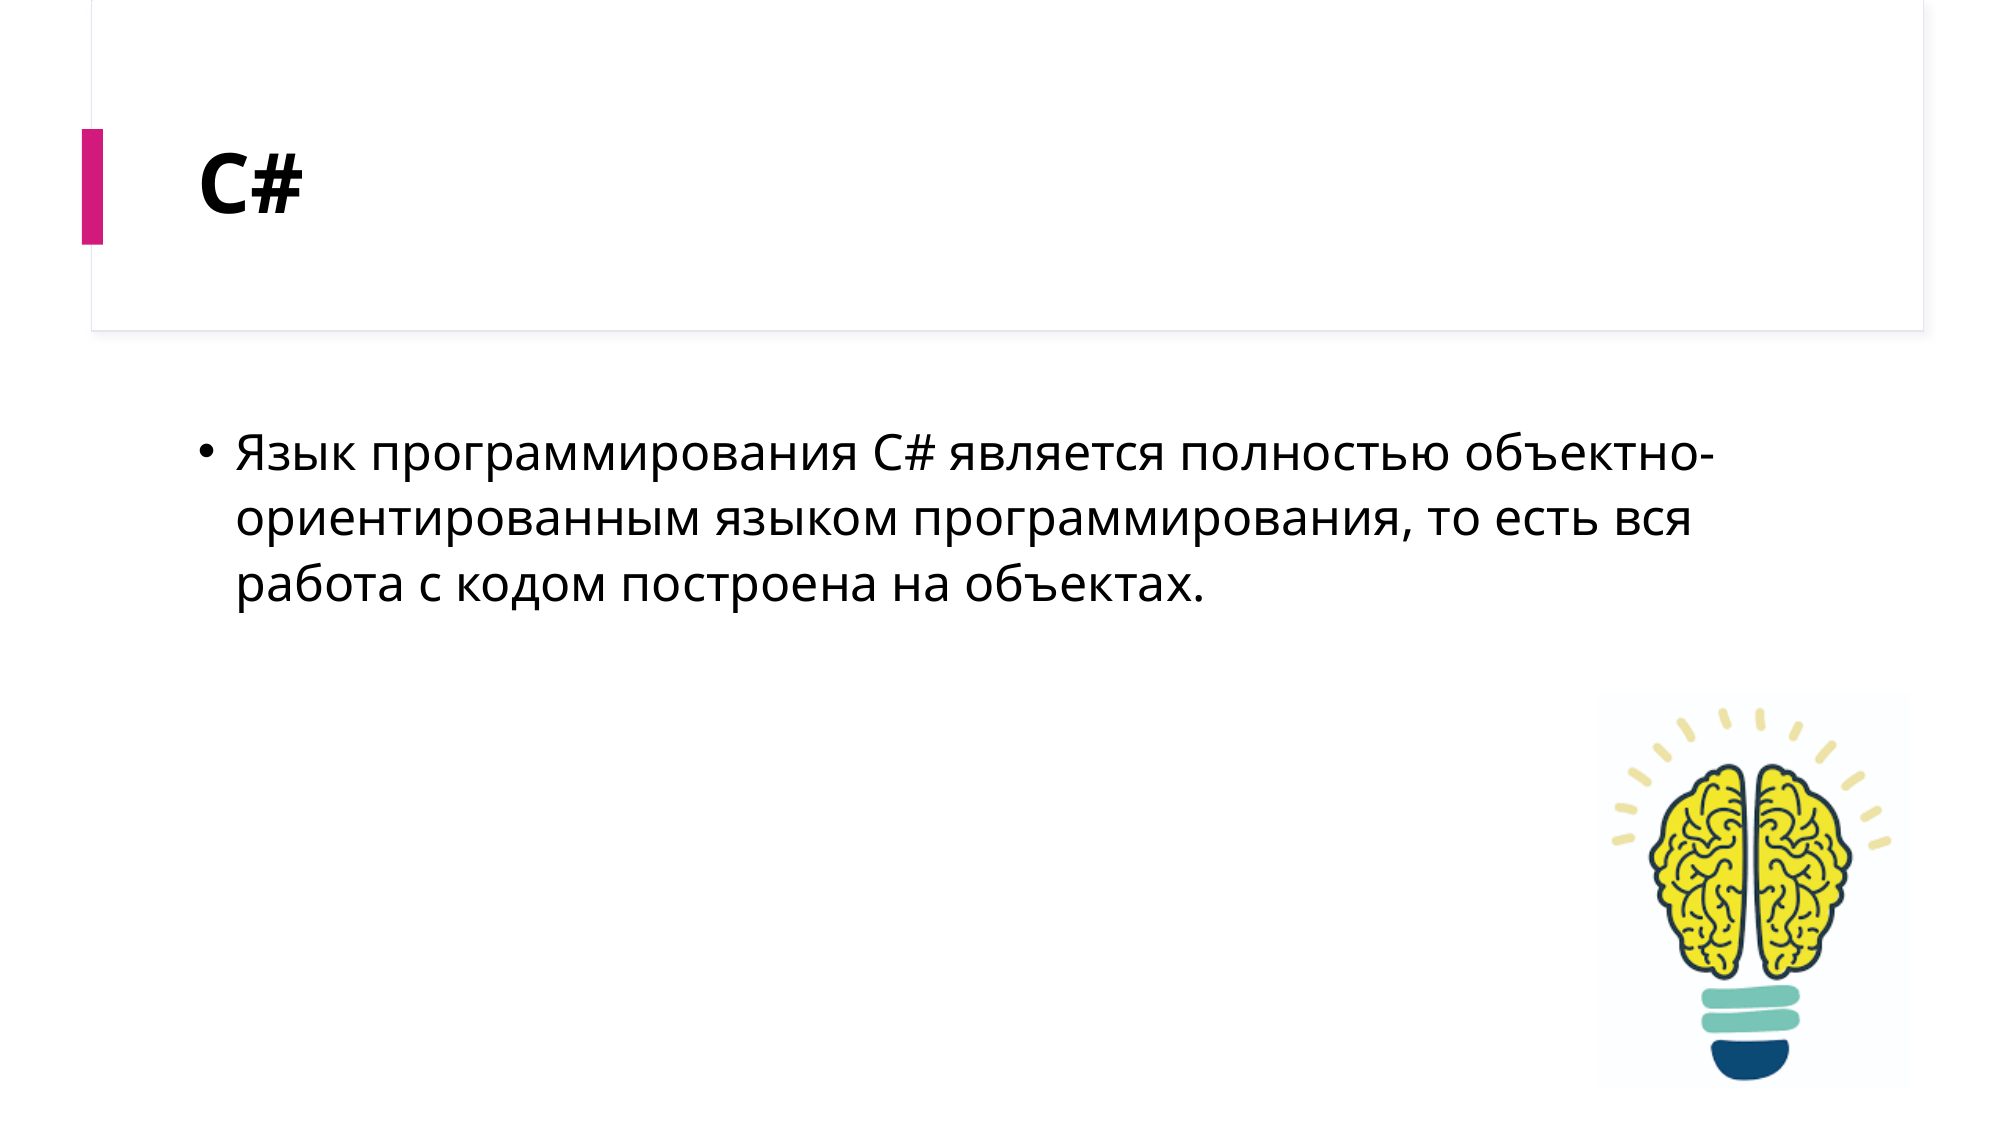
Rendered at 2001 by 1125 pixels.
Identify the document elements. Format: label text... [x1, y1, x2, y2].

list Язык программирования C# является полностью объектно-ориентированным языком программирования, то есть вся работа с кодом построена на объектах. [183, 406, 1851, 1013]
picture [1598, 692, 1910, 1089]
title C# [183, 90, 1851, 284]
